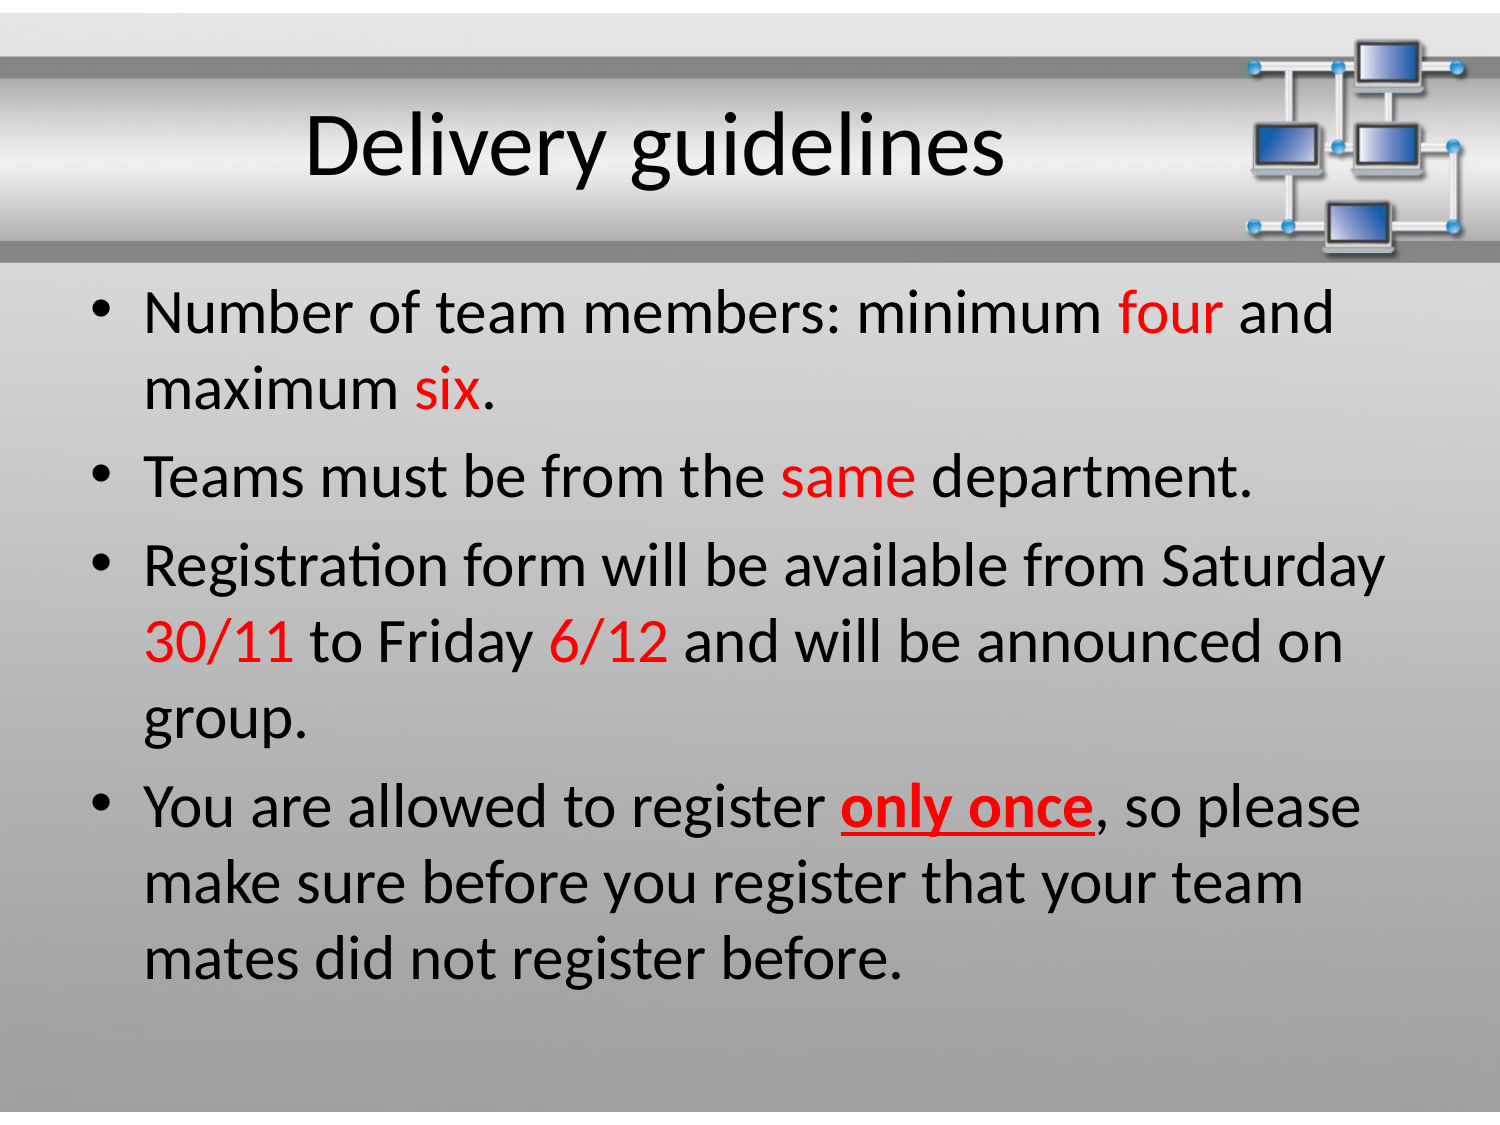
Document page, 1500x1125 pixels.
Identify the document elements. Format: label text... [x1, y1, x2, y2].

list Number of team members: minimum four and maximum six. Teams must be from the same department. Registration form will be available from Saturday 30/11 to Friday 6/12 and will be announced on group. You are allowed to register only once, so please make sure before you register that your team mates did not register before. [75, 262, 1425, 1005]
picture [0, 13, 1500, 1112]
title Delivery guidelines [75, 45, 1238, 233]
